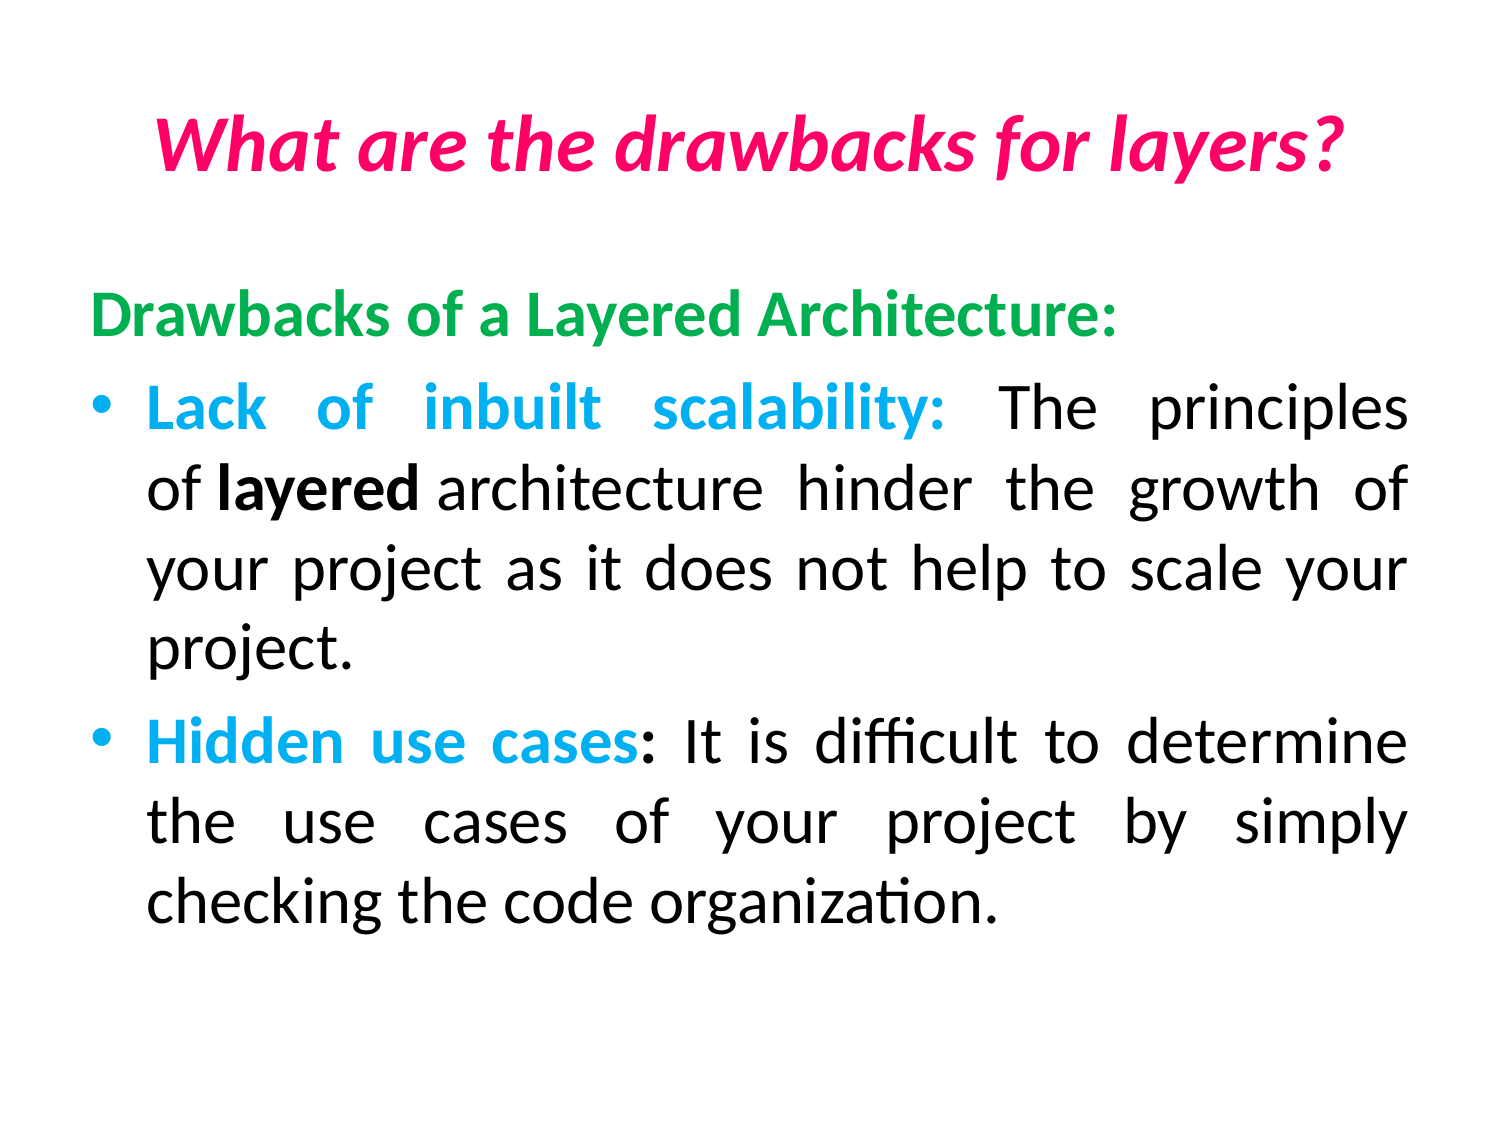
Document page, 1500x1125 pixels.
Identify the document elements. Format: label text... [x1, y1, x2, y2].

list Drawbacks of a Layered Architecture: Lack of inbuilt scalability: The principles of layered architecture hinder the growth of your project as it does not help to scale your project. Hidden use cases: It is difficult to determine the use cases of your project by simply checking the code organization. [75, 262, 1425, 1005]
title What are the drawbacks for layers? [75, 45, 1425, 233]
